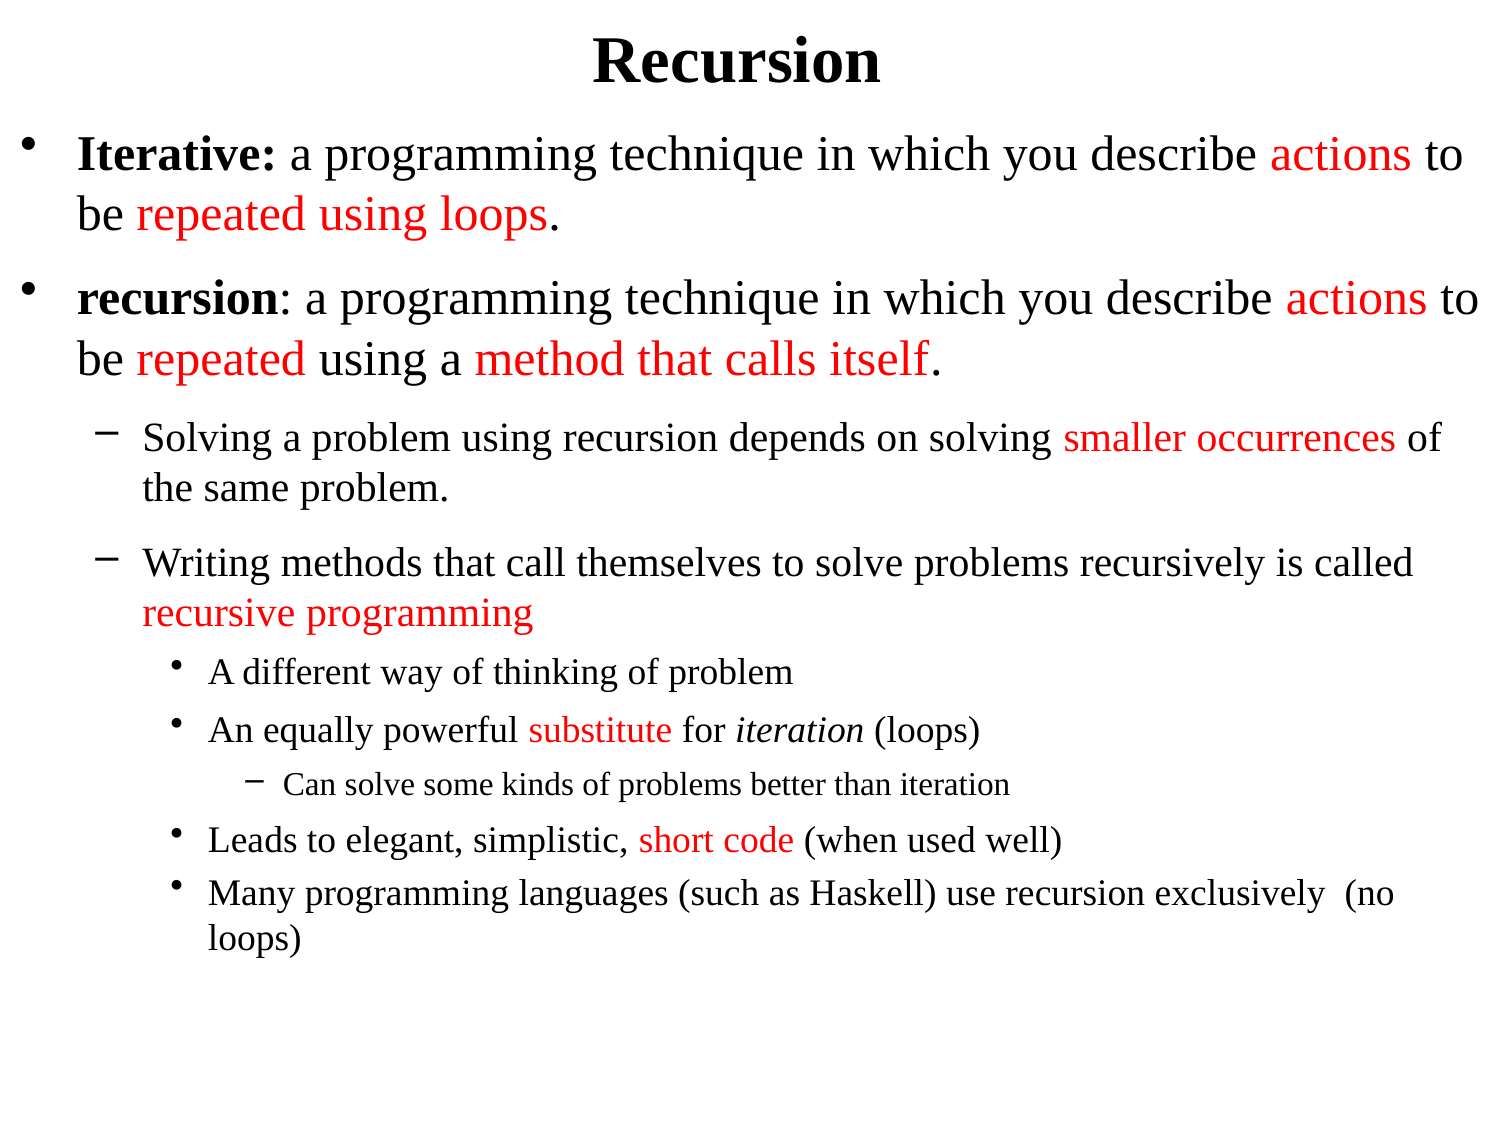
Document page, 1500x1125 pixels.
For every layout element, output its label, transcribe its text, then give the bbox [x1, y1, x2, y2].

list Iterative: a programming technique in which you describe actions to be repeated using loops. recursion: a programming technique in which you describe actions to be repeated using a method that calls itself. Solving a problem using recursion depends on solving smaller occurrences of the same problem. Writing methods that call themselves to solve problems recursively is called recursive programming A different way of thinking of problem An equally powerful substitute for iteration (loops) Can solve some kinds of problems better than iteration Leads to elegant, simplistic, short code (when used well) Many programming languages (such as Haskell) use recursion exclusively (no loops) [5, 112, 1500, 1025]
title Recursion [99, 12, 1375, 100]
